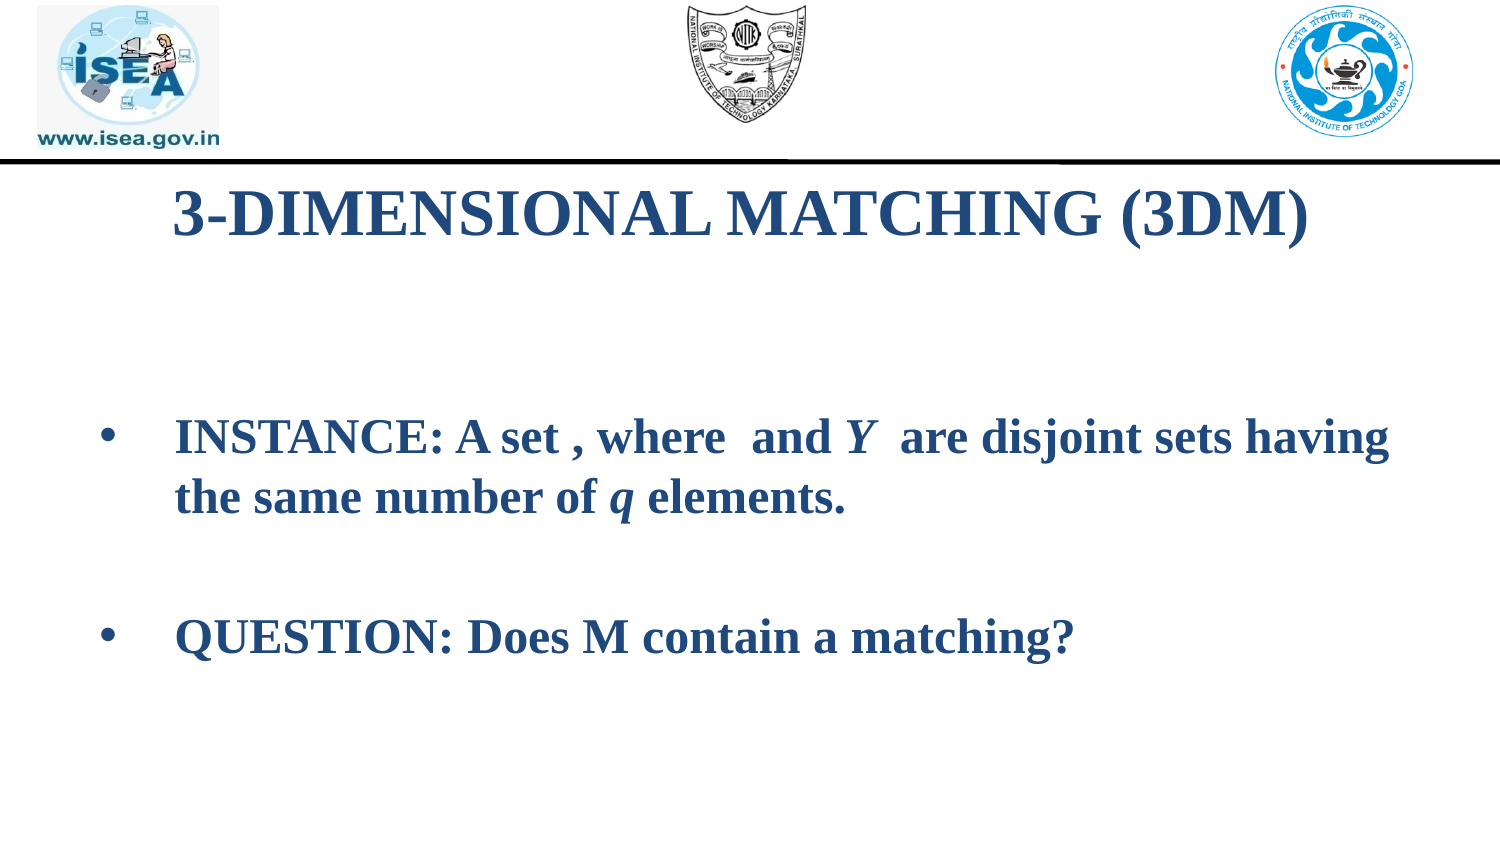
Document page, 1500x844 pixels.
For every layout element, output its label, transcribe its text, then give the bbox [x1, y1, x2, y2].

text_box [0, 5, 1500, 163]
title 3-DIMENSIONAL MATCHING (3DM) [75, 171, 1425, 279]
